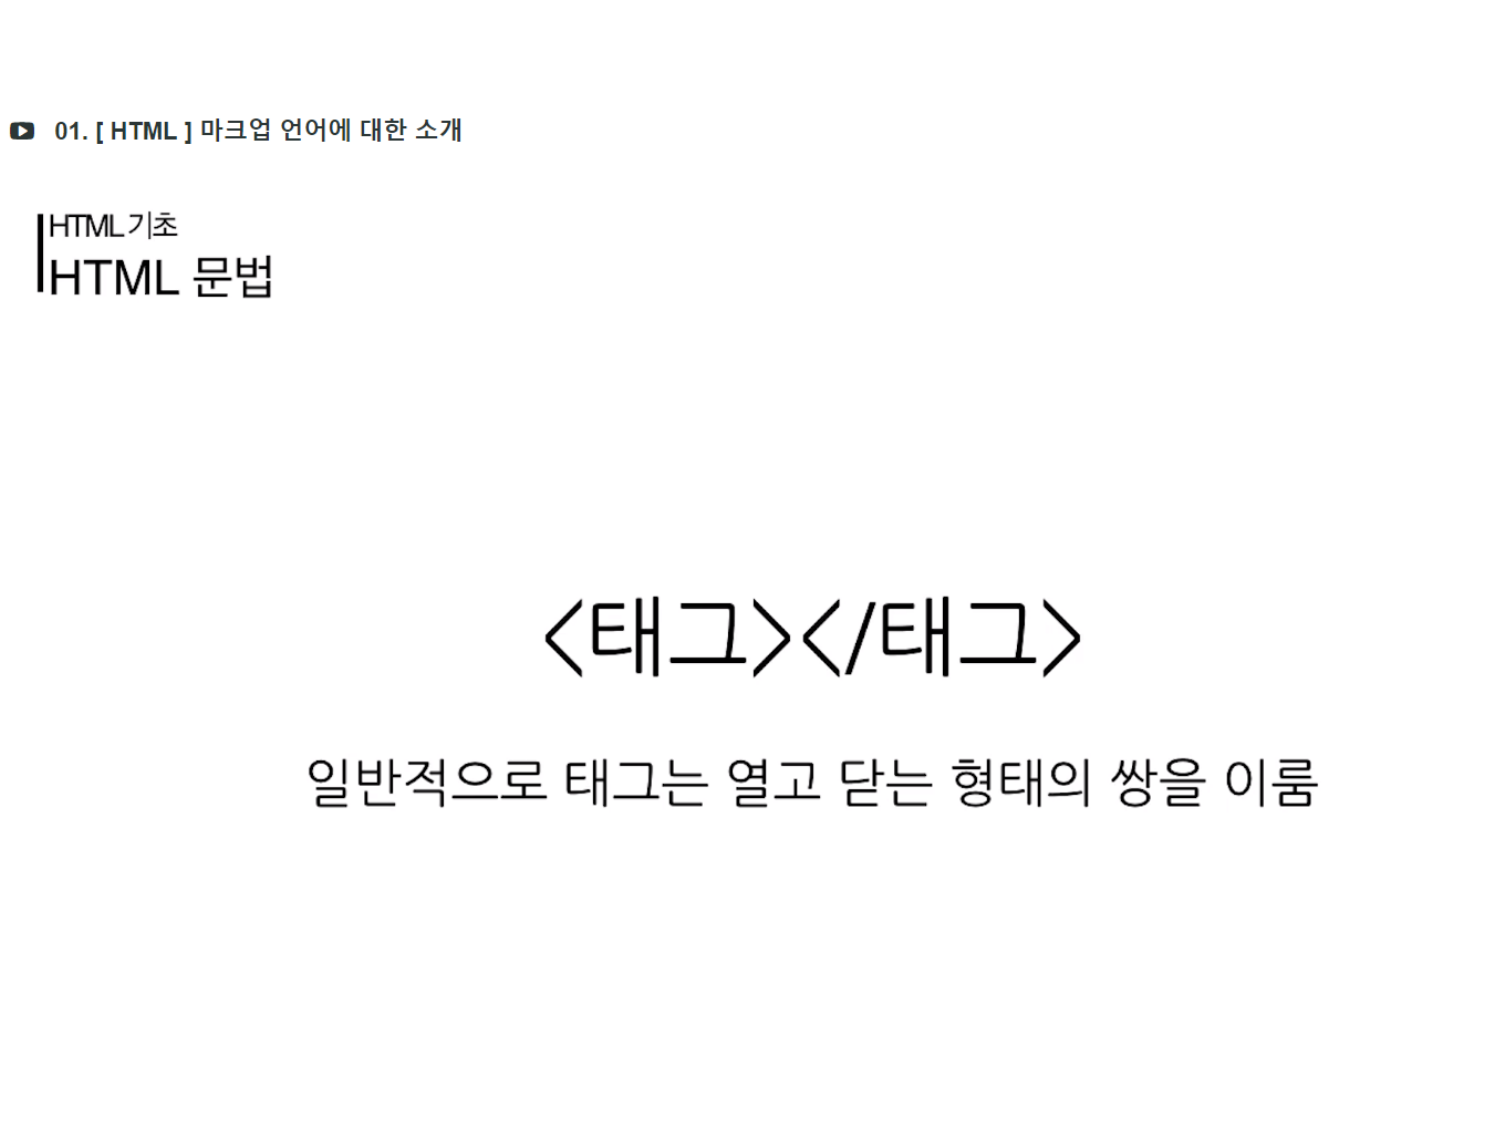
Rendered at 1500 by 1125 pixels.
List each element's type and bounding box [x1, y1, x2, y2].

picture [0, 113, 1494, 1067]
